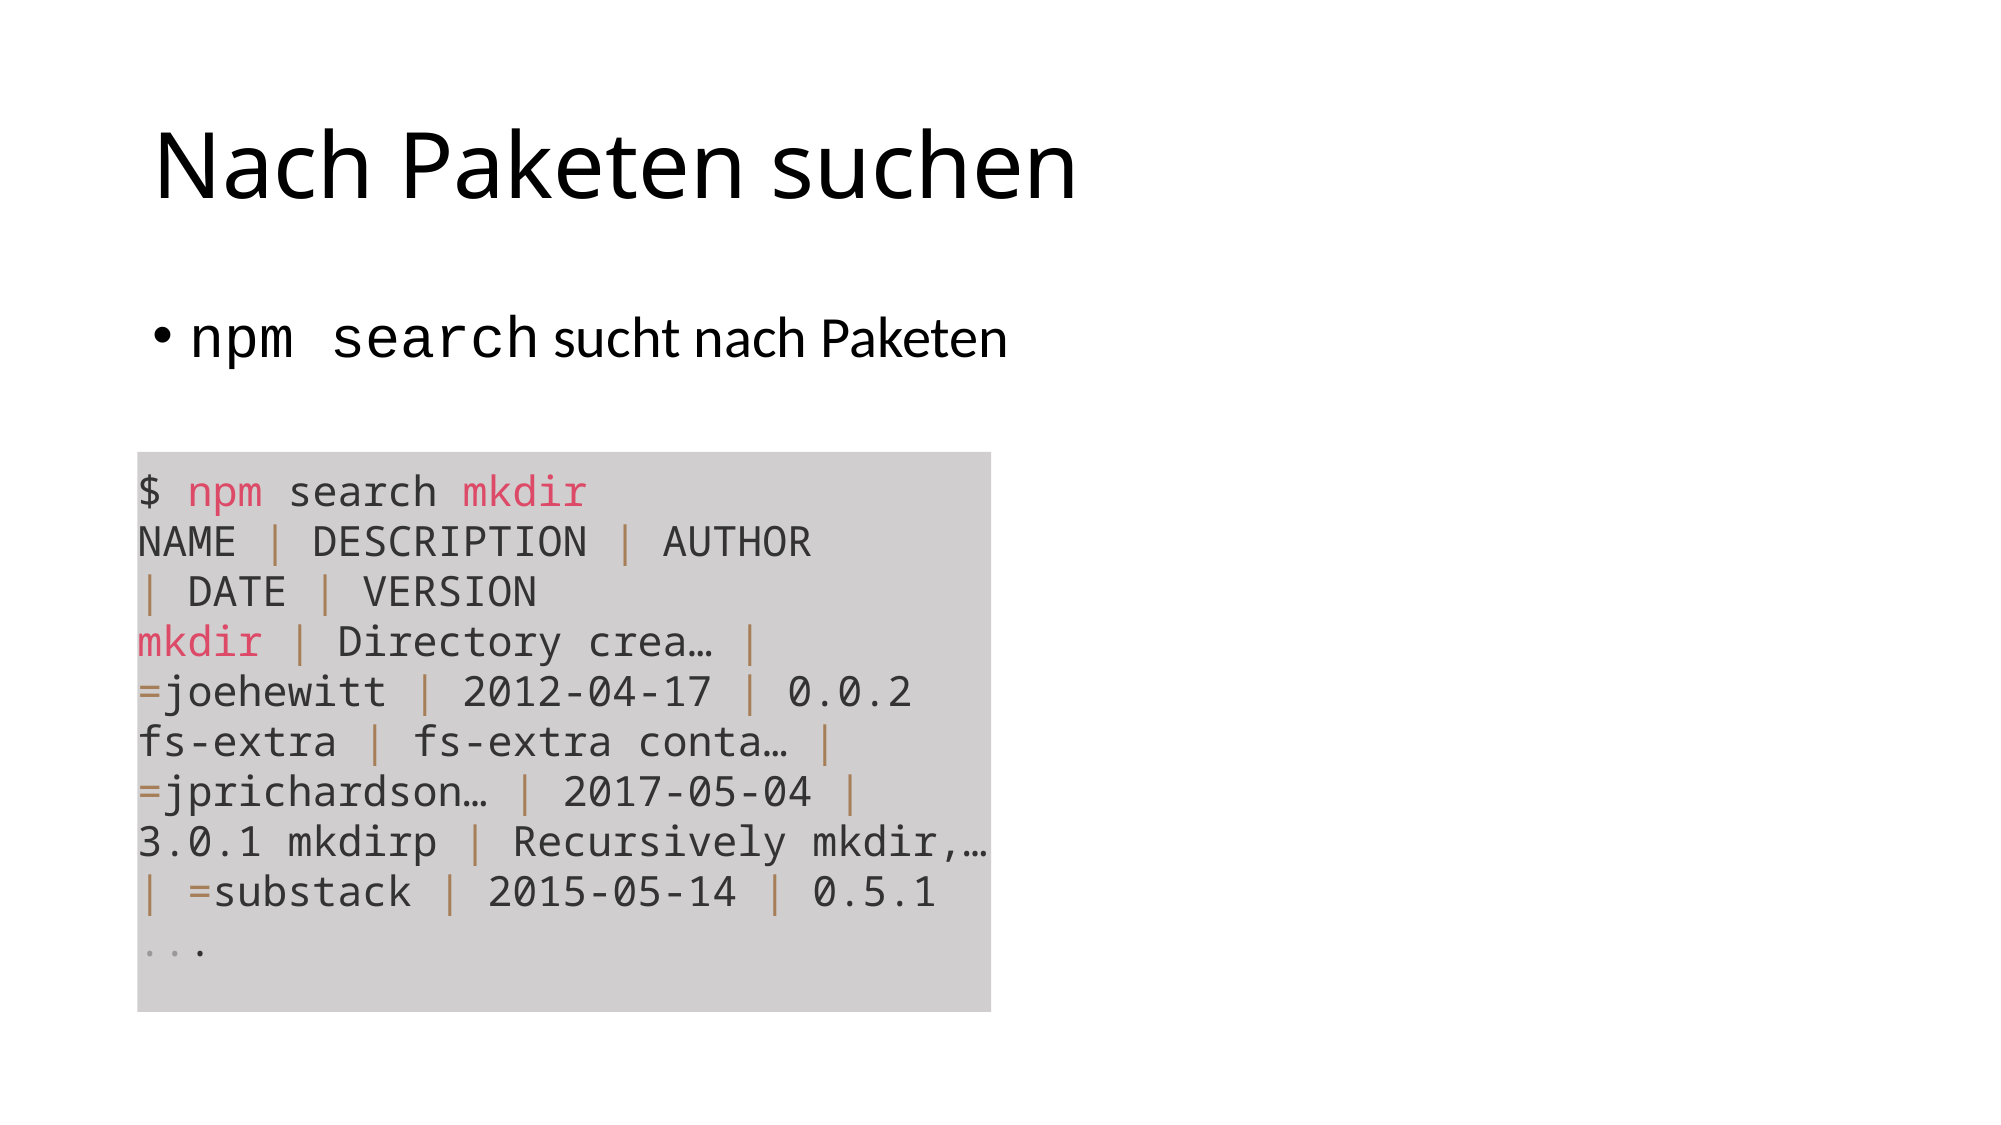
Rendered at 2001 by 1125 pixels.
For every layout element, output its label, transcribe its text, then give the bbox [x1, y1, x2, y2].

title Nach Paketen suchen [137, 59, 1863, 278]
text_box $ npm search mkdir NAME | DESCRIPTION | AUTHOR | DATE | VERSION mkdir | Directory crea… | =joehewitt | 2012-04-17 | 0.0.2 fs-extra | fs-extra conta… | =jprichardson… | 2017-05-04 | 3.0.1 mkdirp | Recursively mkdir,… | =substack | 2015-05-14 | 0.5.1 ... [137, 451, 992, 1012]
list npm search sucht nach Paketen [137, 299, 1863, 1014]
